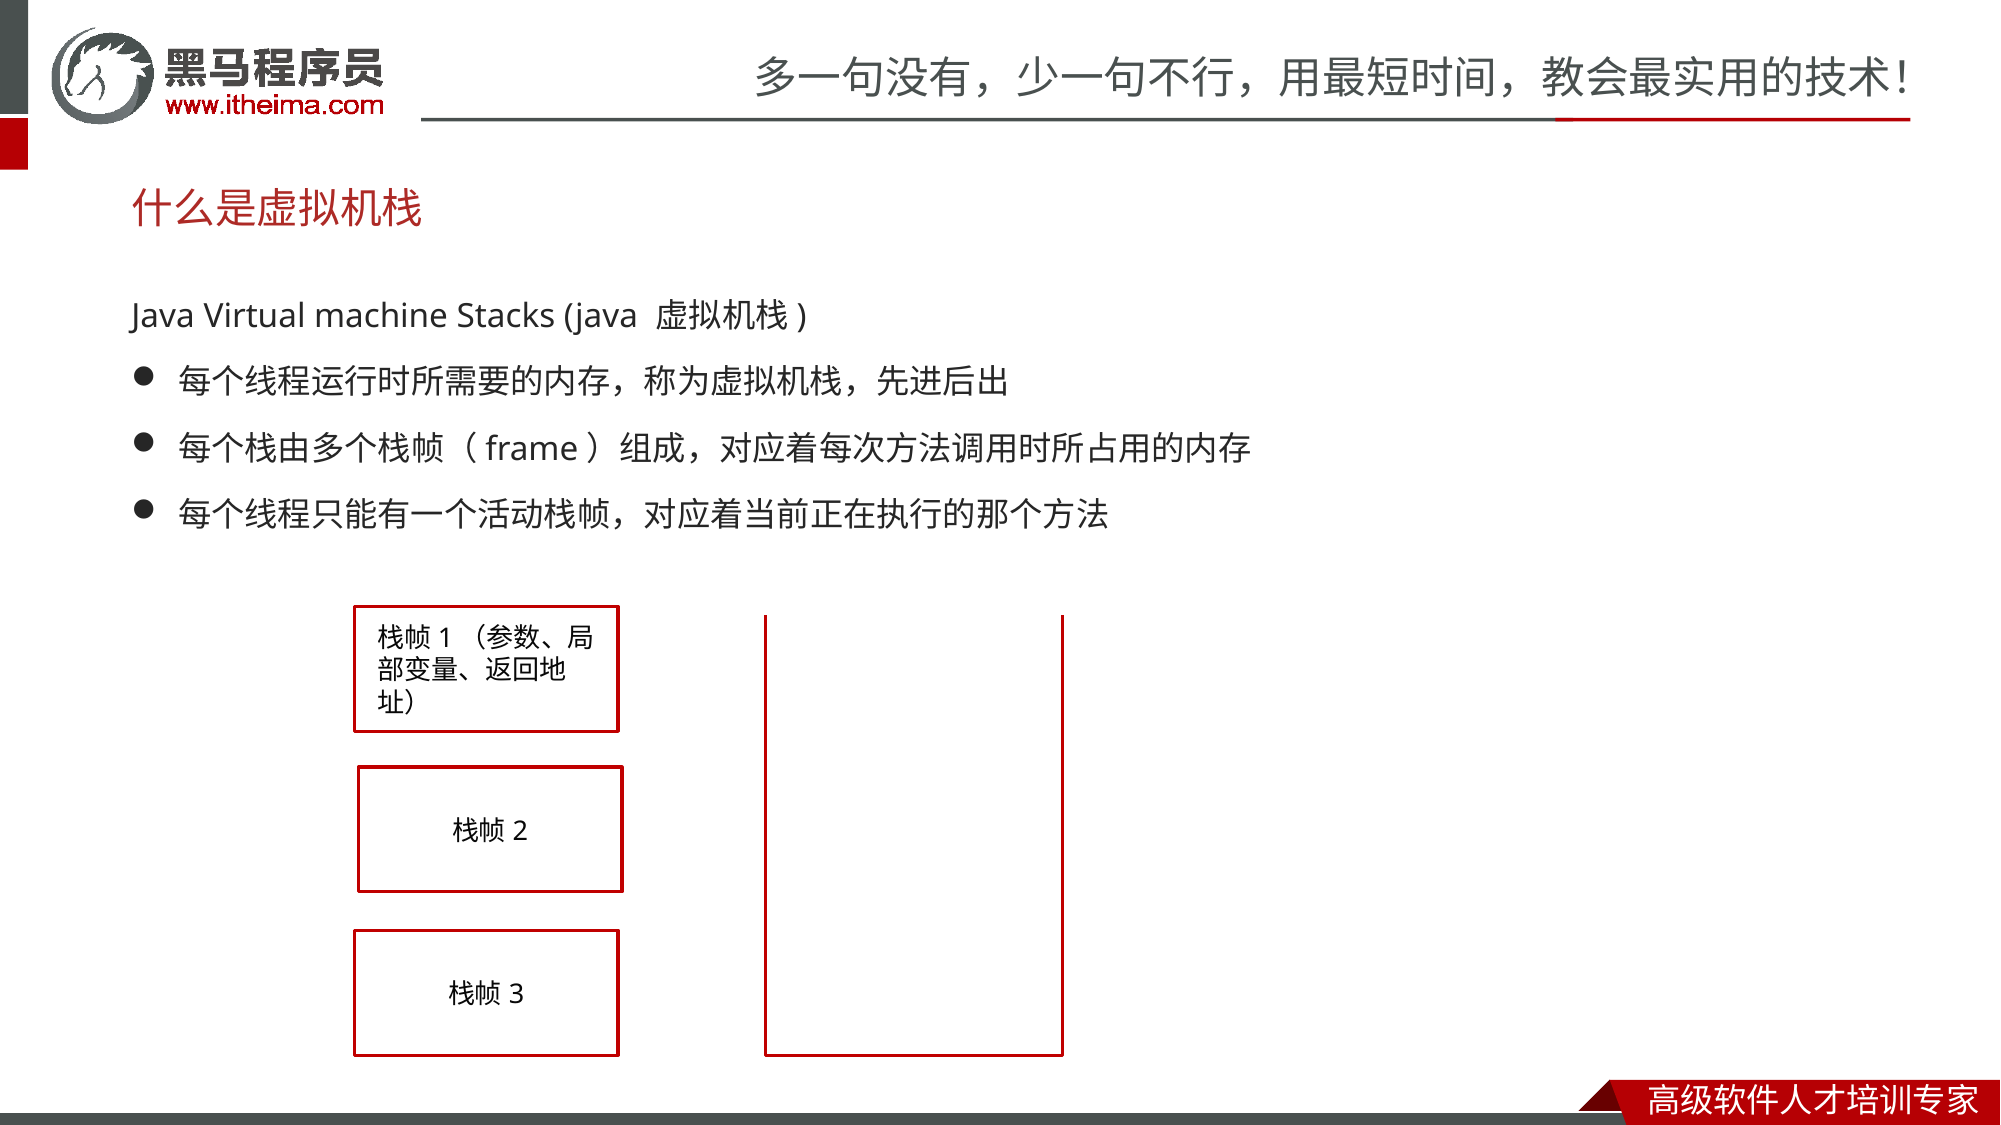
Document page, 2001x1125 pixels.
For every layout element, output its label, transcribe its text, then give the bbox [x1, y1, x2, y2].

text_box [737, 558, 1091, 1056]
title 什么是虚拟机栈 [116, 164, 1872, 250]
text_box 栈帧3 [354, 930, 619, 1056]
picture [50, 26, 384, 125]
text_box 栈帧1（参数、局部变量、返回地址） [354, 606, 619, 732]
list Java Virtual machine Stacks (java 虚拟机栈) 每个线程运行时所需要的内存，称为虚拟机栈，先进后出 每个栈由多个栈帧（frame）组成，对应着每次方法调用时所占用的内存 每个线程只能有一个活动栈帧，对应着当前正在执行的那个方法 [116, 266, 1872, 602]
text_box 栈帧2 [358, 767, 622, 892]
